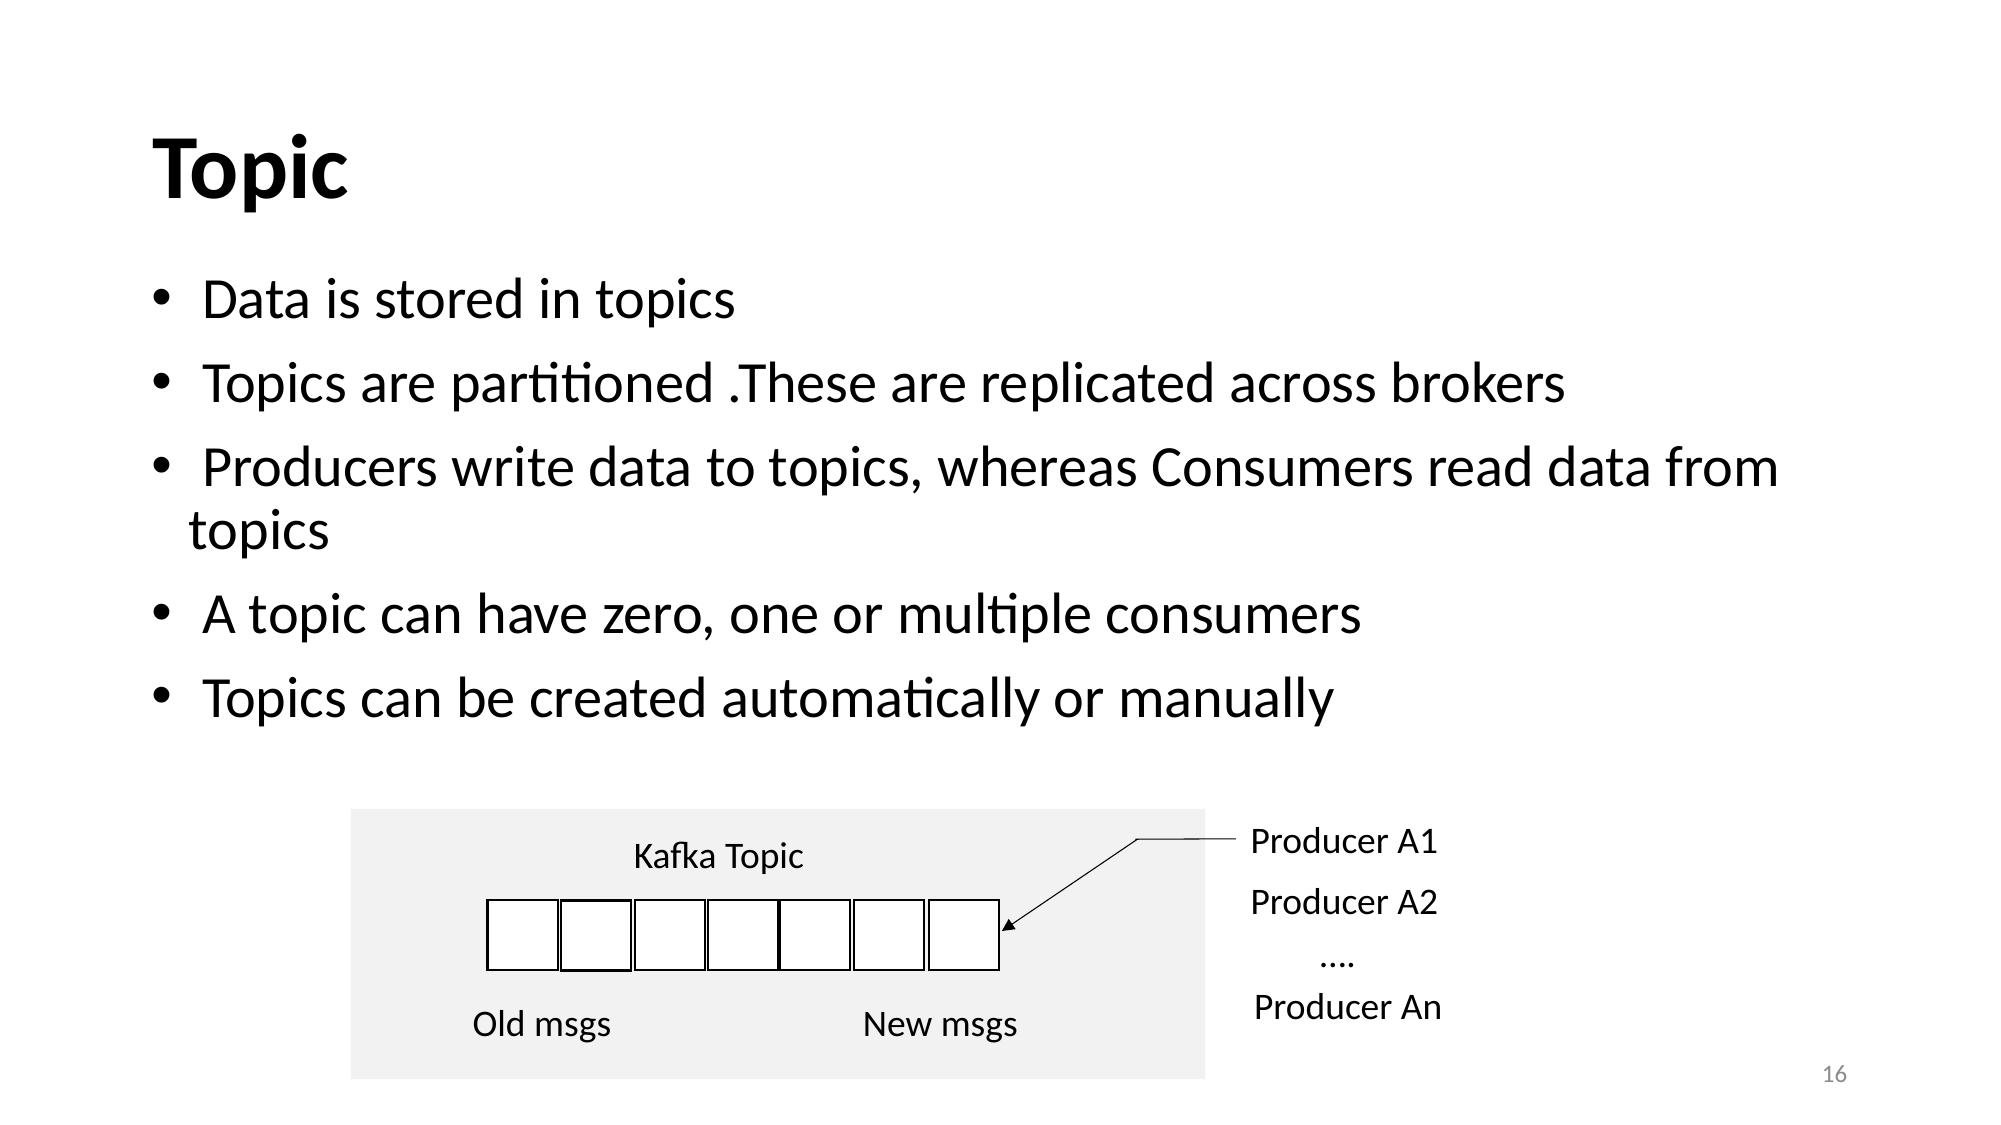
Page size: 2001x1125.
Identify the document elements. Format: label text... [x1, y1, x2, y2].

slide_number 16 [1412, 1042, 1863, 1103]
text_box …. [1237, 922, 1491, 982]
text_box Producer A2 [1235, 869, 1490, 930]
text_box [1001, 839, 1138, 931]
text_box New msgs [848, 991, 1048, 1051]
text_box Old msgs [457, 991, 658, 1051]
text_box [560, 899, 632, 972]
text_box [634, 899, 706, 971]
title Topic [137, 59, 1863, 278]
list Data is stored in topics Topics are partitioned .These are replicated across brokers Producers write data to topics, whereas Consumers read data from topics A topic can have zero, one or multiple consumers Topics can be created automatically or manually [136, 261, 1862, 975]
text_box [350, 808, 1206, 1080]
text_box Producer An [1239, 974, 1493, 1035]
text_box [707, 899, 779, 971]
text_box [928, 899, 1000, 971]
text_box [486, 899, 559, 971]
text_box [779, 899, 851, 971]
text_box [853, 899, 925, 971]
text_box Producer A1 [1235, 808, 1490, 869]
text_box Kafka Topic [619, 823, 873, 884]
